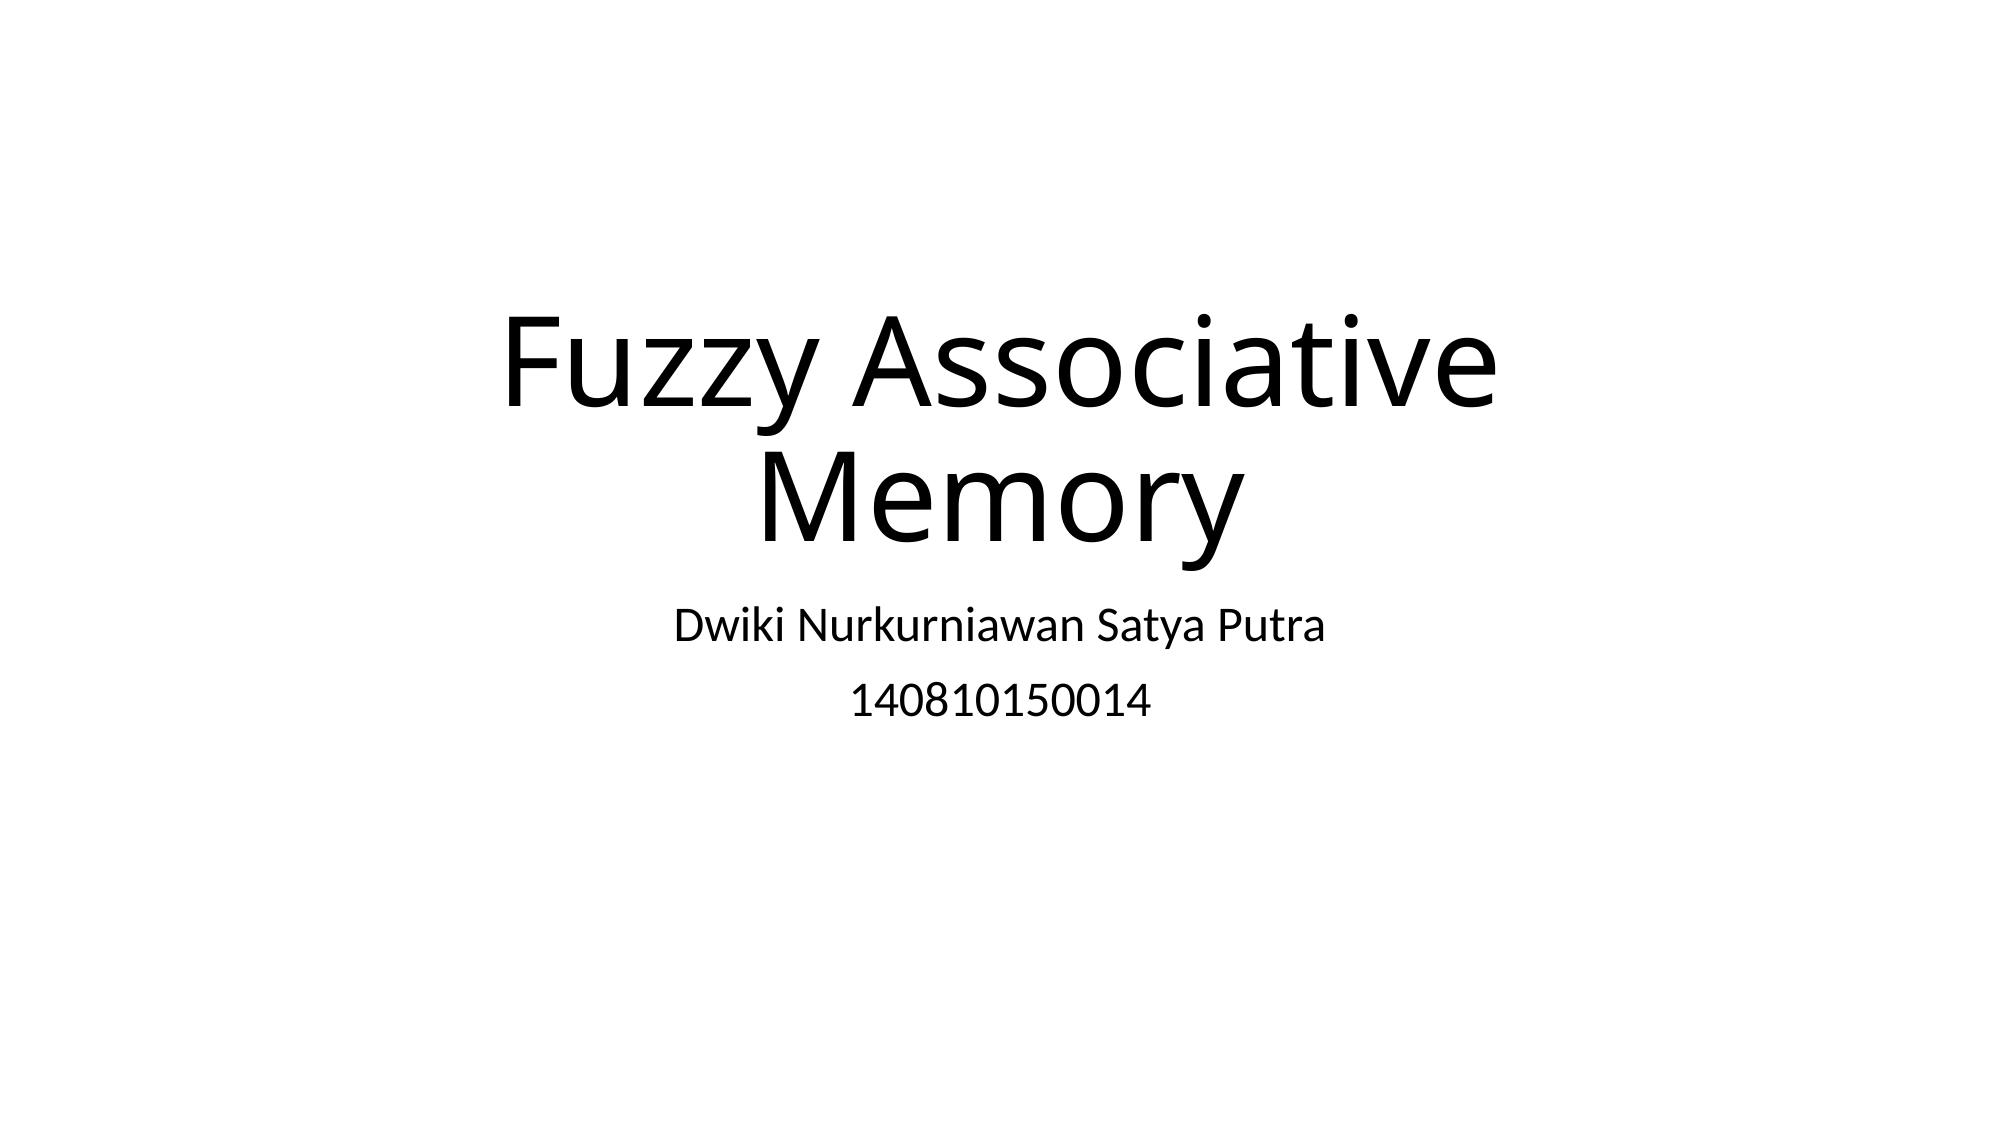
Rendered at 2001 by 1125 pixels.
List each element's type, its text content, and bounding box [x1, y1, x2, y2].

subtitle Dwiki Nurkurniawan Satya Putra 140810150014 [249, 590, 1750, 863]
title Fuzzy Associative Memory [249, 184, 1750, 576]
